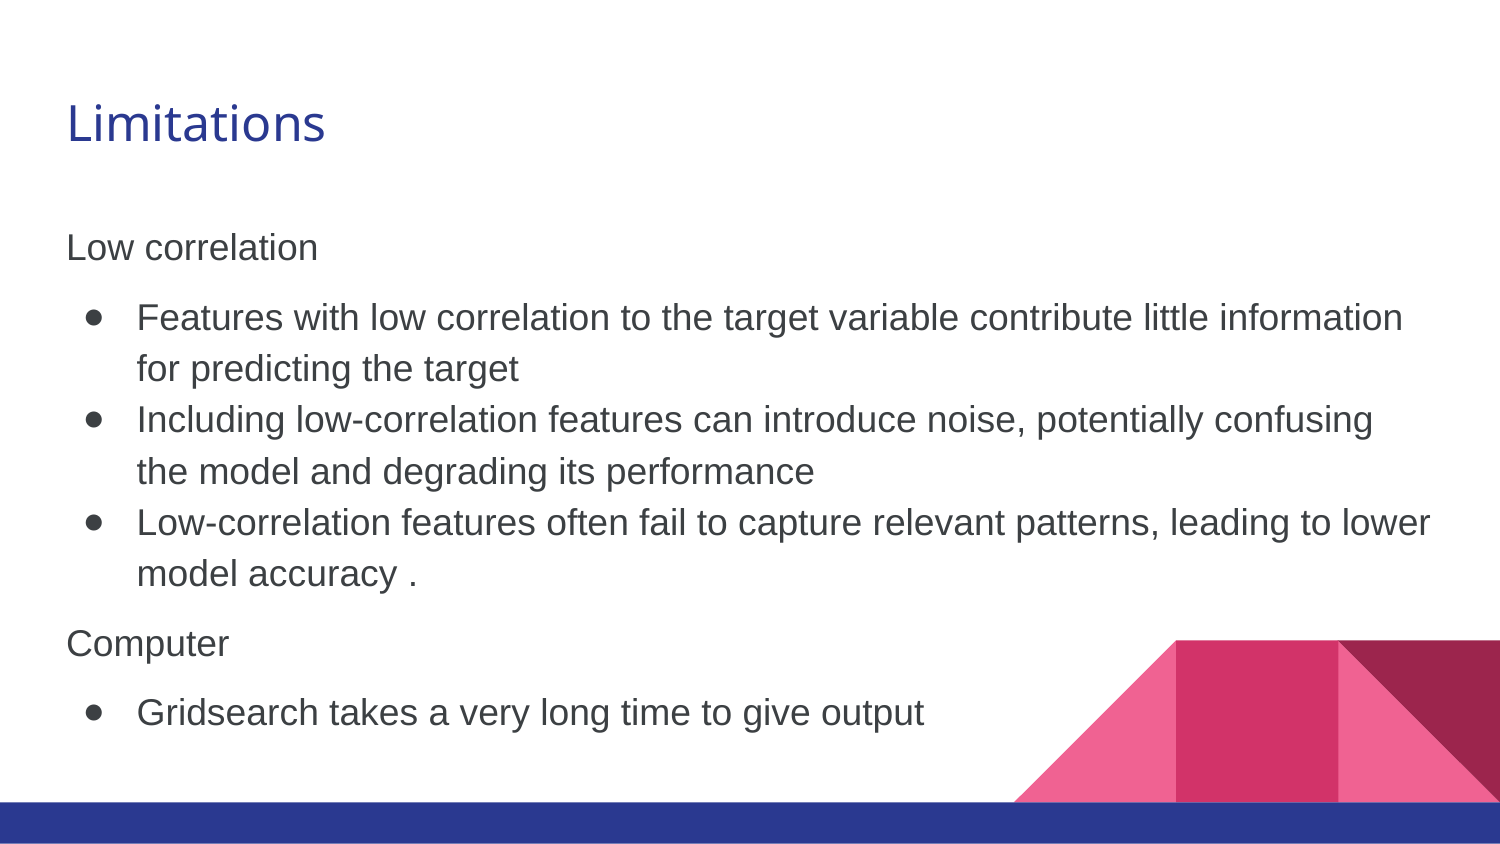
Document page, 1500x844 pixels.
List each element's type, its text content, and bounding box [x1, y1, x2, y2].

list Low correlation Features with low correlation to the target variable contribute little information for predicting the target Including low-correlation features can introduce noise, potentially confusing the model and degrading its performance Low-correlation features often fail to capture relevant patterns, leading to lower model accuracy . Computer Gridsearch takes a very long time to give output [51, 201, 1449, 750]
title Limitations [51, 67, 1449, 167]
